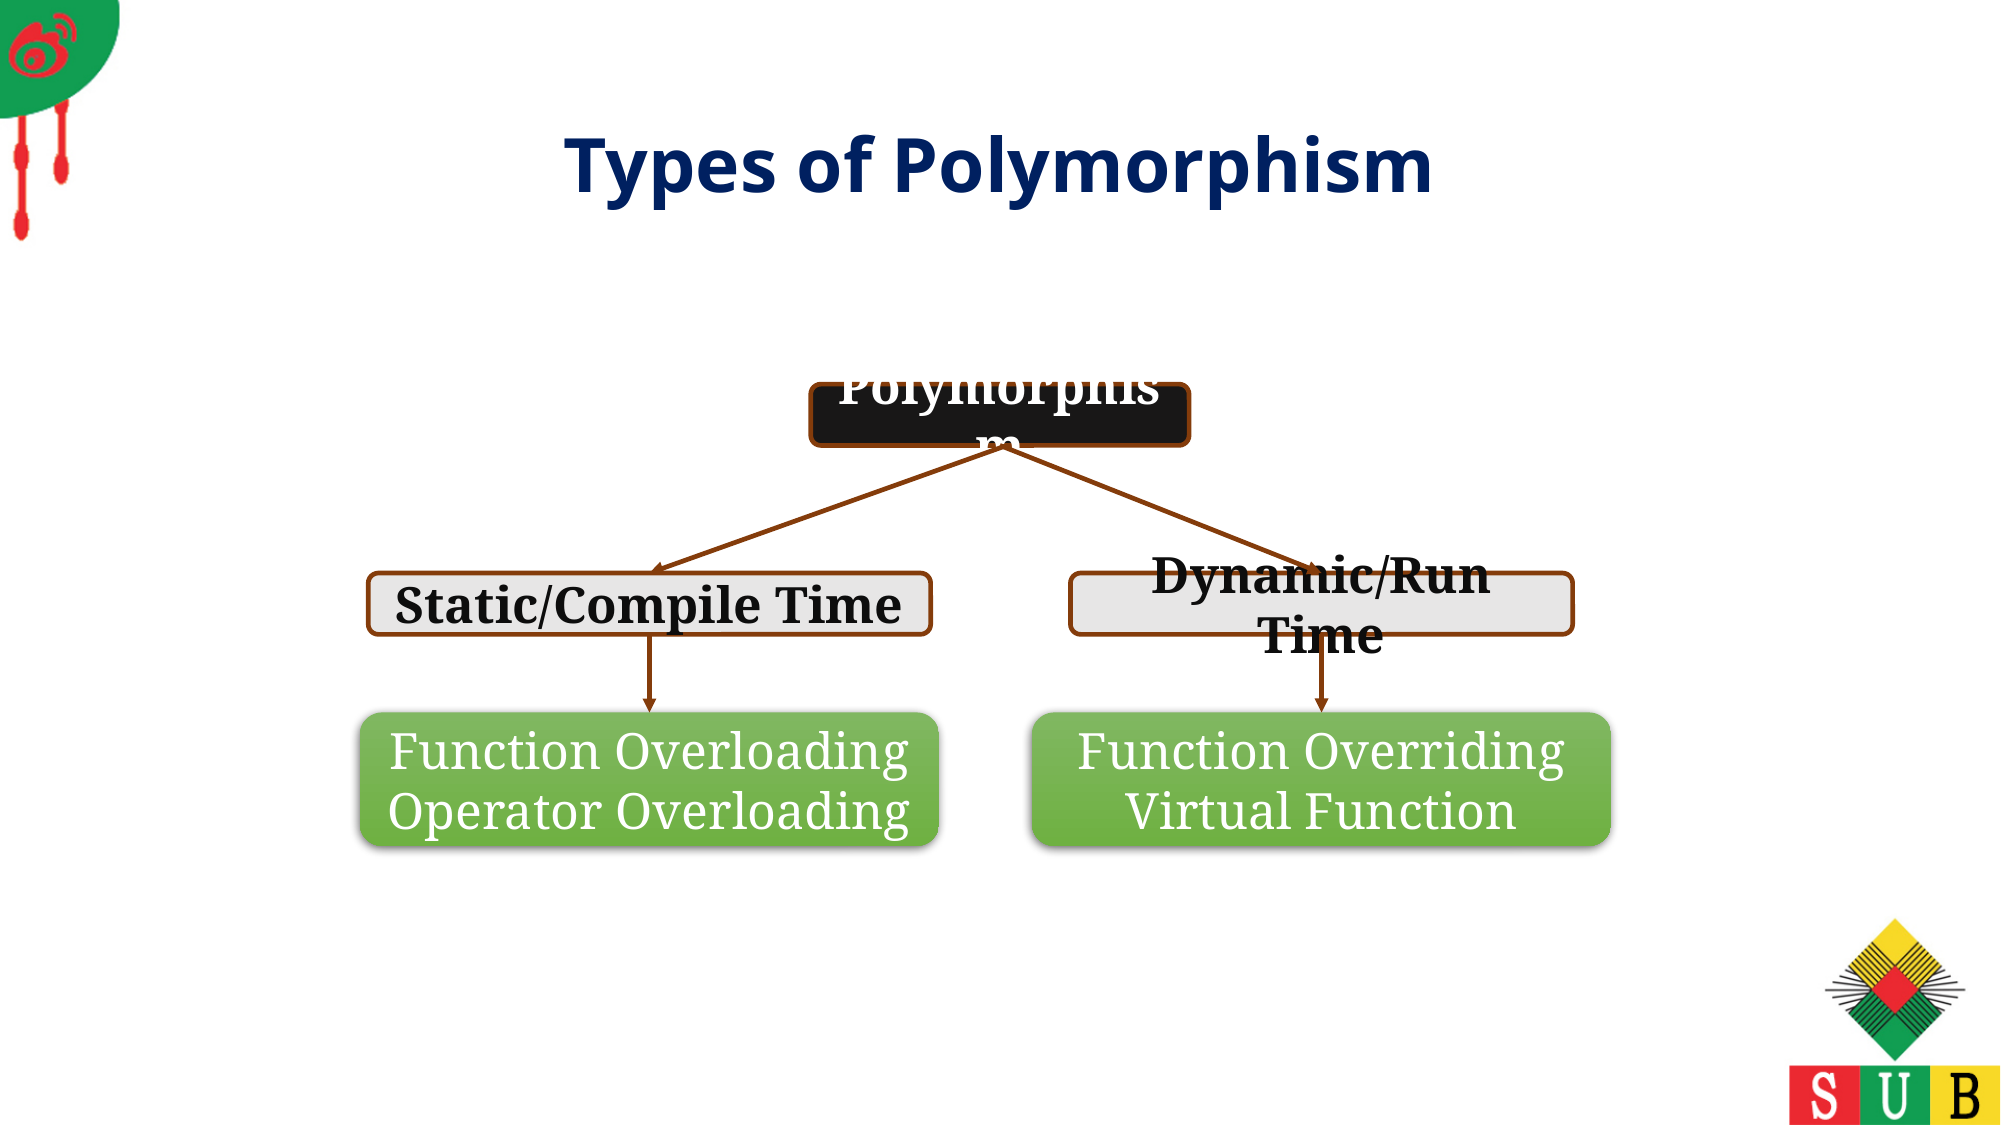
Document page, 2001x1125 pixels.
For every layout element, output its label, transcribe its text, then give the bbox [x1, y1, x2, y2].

picture [0, 0, 2001, 1125]
title Types of Polymorphism [137, 59, 1863, 278]
text_box Polymorphism [809, 383, 1191, 445]
text_box Function Overloading Operator Overloading [359, 712, 939, 846]
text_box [649, 445, 999, 573]
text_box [999, 445, 1322, 573]
text_box Dynamic/Run Time [1069, 571, 1574, 636]
text_box Function Overriding Virtual Function [1031, 712, 1612, 846]
text_box Static/Compile Time [367, 571, 932, 636]
